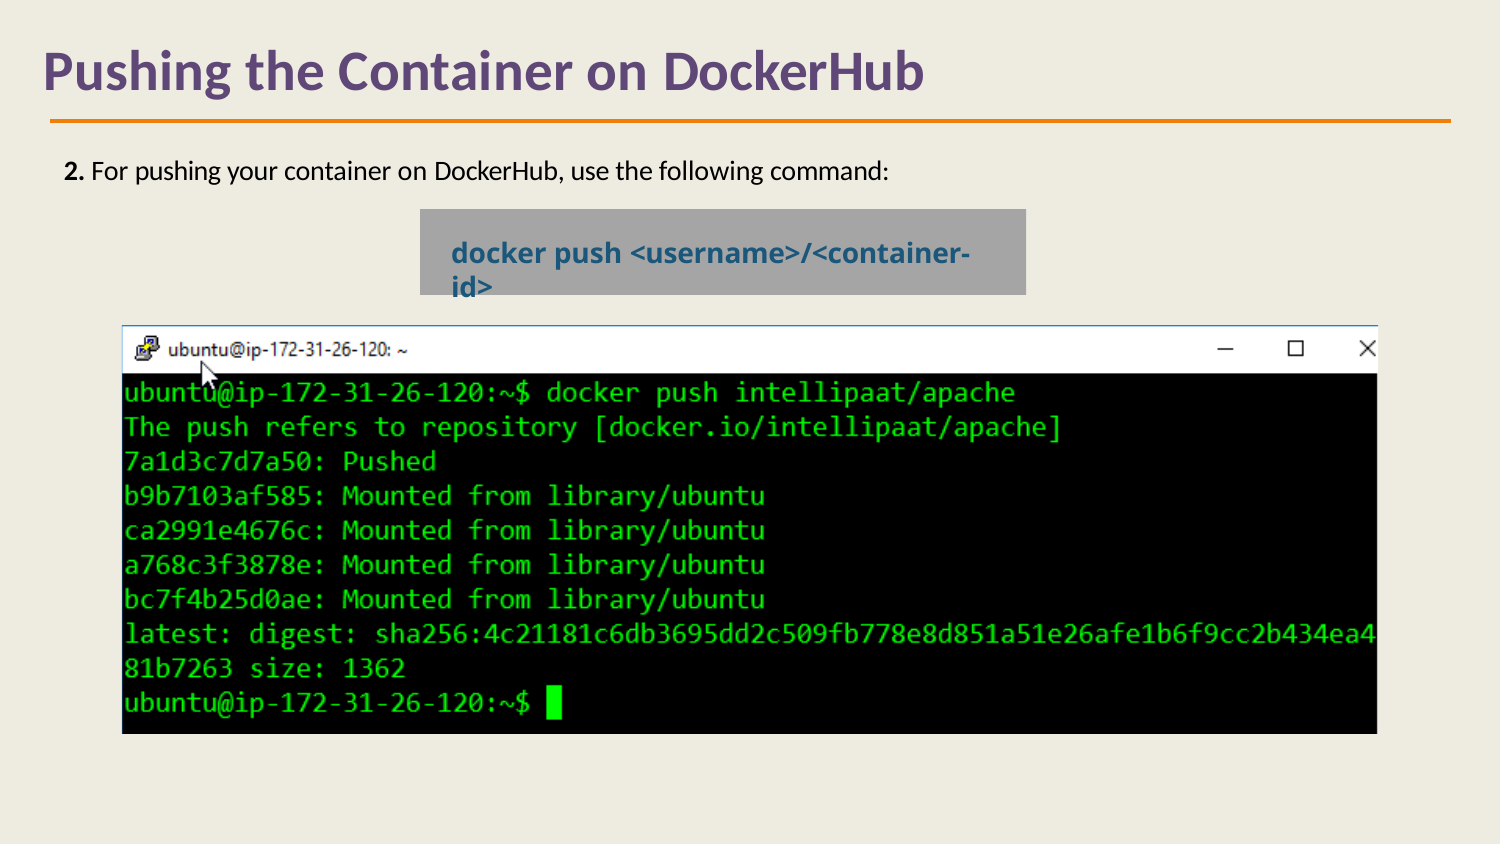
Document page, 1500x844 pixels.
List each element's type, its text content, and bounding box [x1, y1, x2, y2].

text_box 2. For pushing your container on DockerHub, use the following command: docker push <username>/<container-id> [61, 150, 1000, 303]
text_box [121, 325, 1379, 734]
title Pushing the Container on DockerHub [41, 30, 935, 174]
text_box [1000, 209, 1027, 295]
